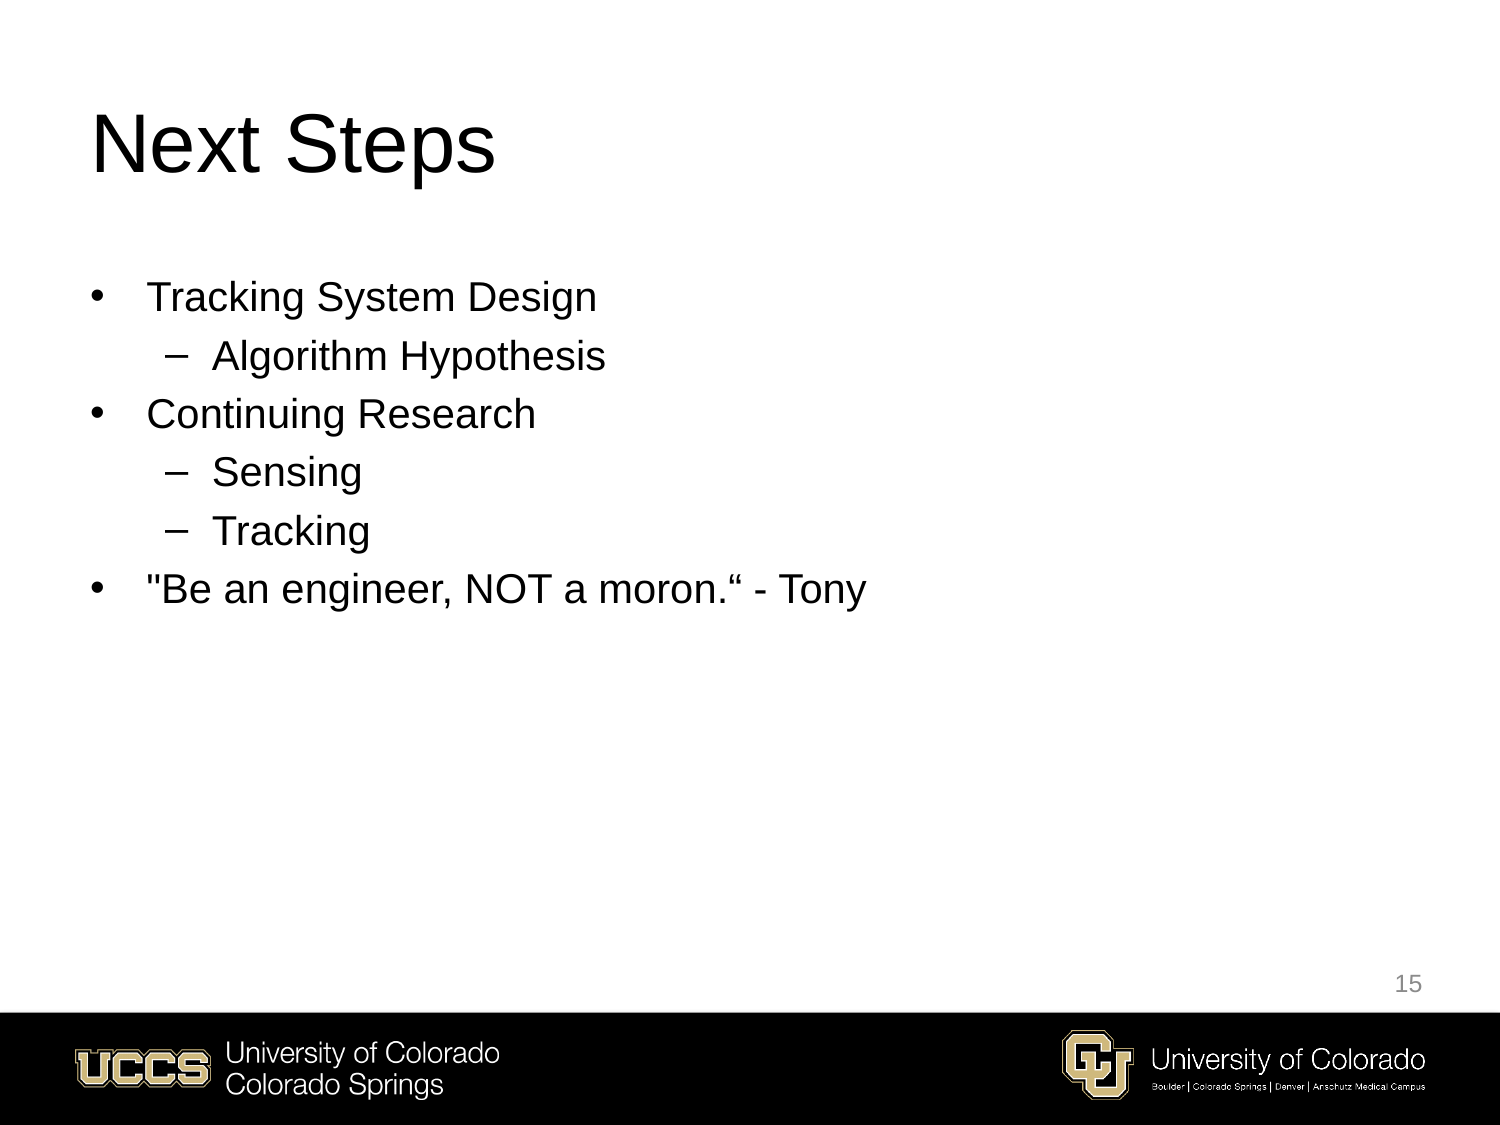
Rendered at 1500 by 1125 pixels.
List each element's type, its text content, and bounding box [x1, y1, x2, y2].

picture [1062, 1030, 1425, 1100]
list Tracking System Design Algorithm Hypothesis Continuing Research Sensing Tracking "Be an engineer, NOT a moron.“ - Tony [75, 262, 1425, 988]
title Next Steps [75, 45, 1425, 233]
slide_number 15 [1087, 952, 1438, 1013]
picture [75, 1041, 499, 1100]
